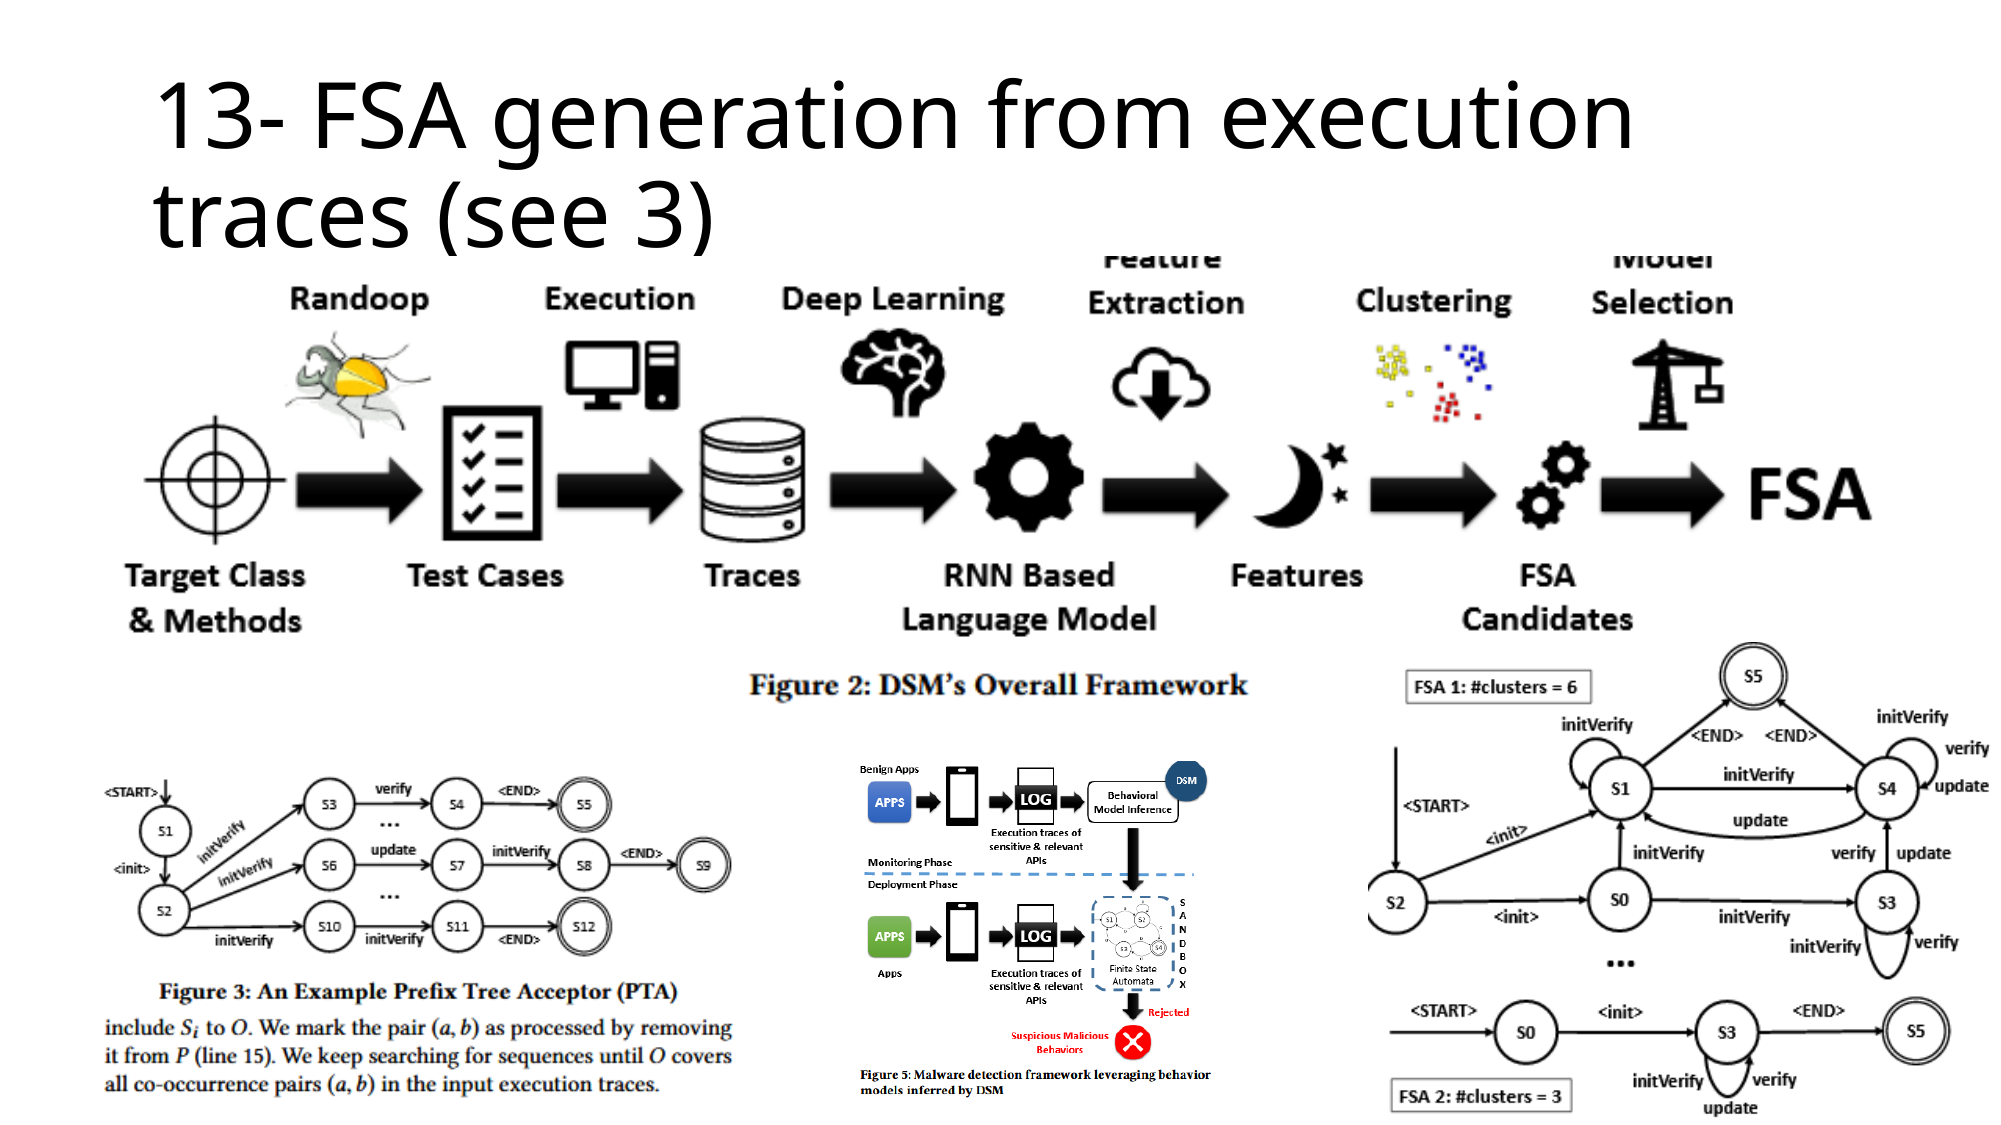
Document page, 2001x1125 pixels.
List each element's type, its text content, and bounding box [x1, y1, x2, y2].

picture [109, 256, 2000, 1125]
picture [86, 772, 755, 1104]
title 13- FSA generation from execution traces (see 3) [137, 59, 1863, 256]
picture [854, 761, 1212, 1100]
